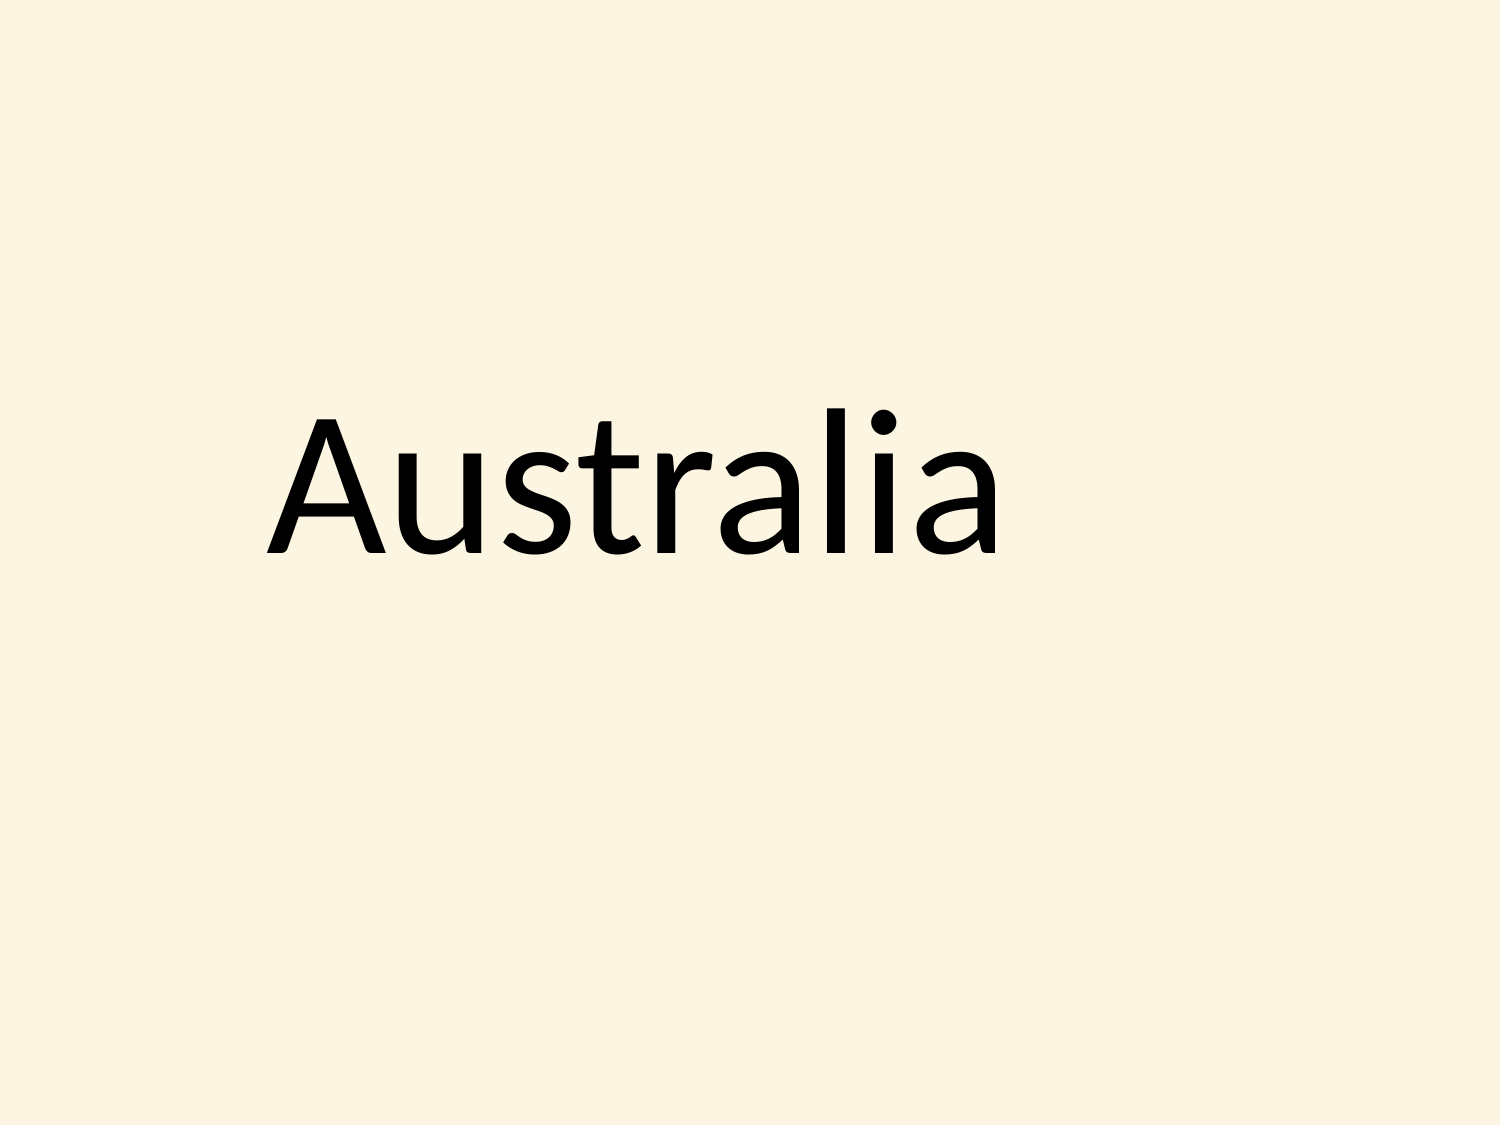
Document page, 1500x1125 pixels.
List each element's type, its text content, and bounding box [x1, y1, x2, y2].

title Australia [0, 349, 1276, 591]
